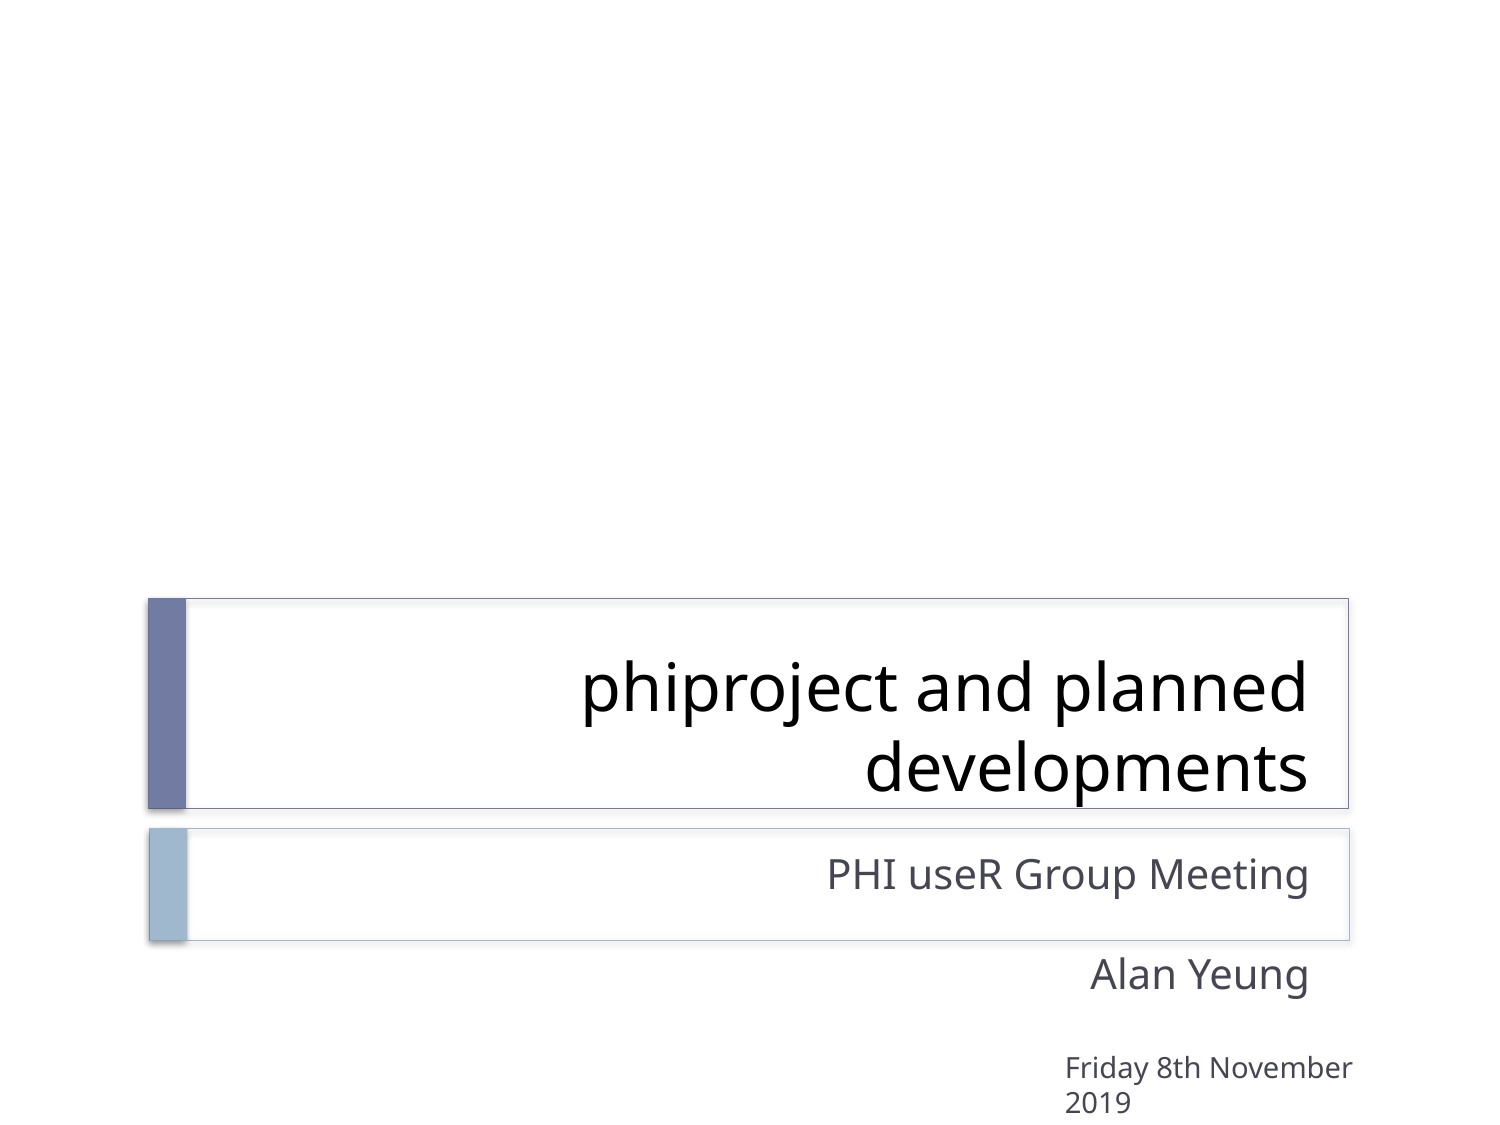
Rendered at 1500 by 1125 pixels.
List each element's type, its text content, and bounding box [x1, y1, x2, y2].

subtitle PHI useR Group Meeting Alan Yeung [200, 840, 1325, 929]
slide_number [1050, 1042, 1425, 1103]
title phiproject and planned developments [200, 637, 1325, 800]
